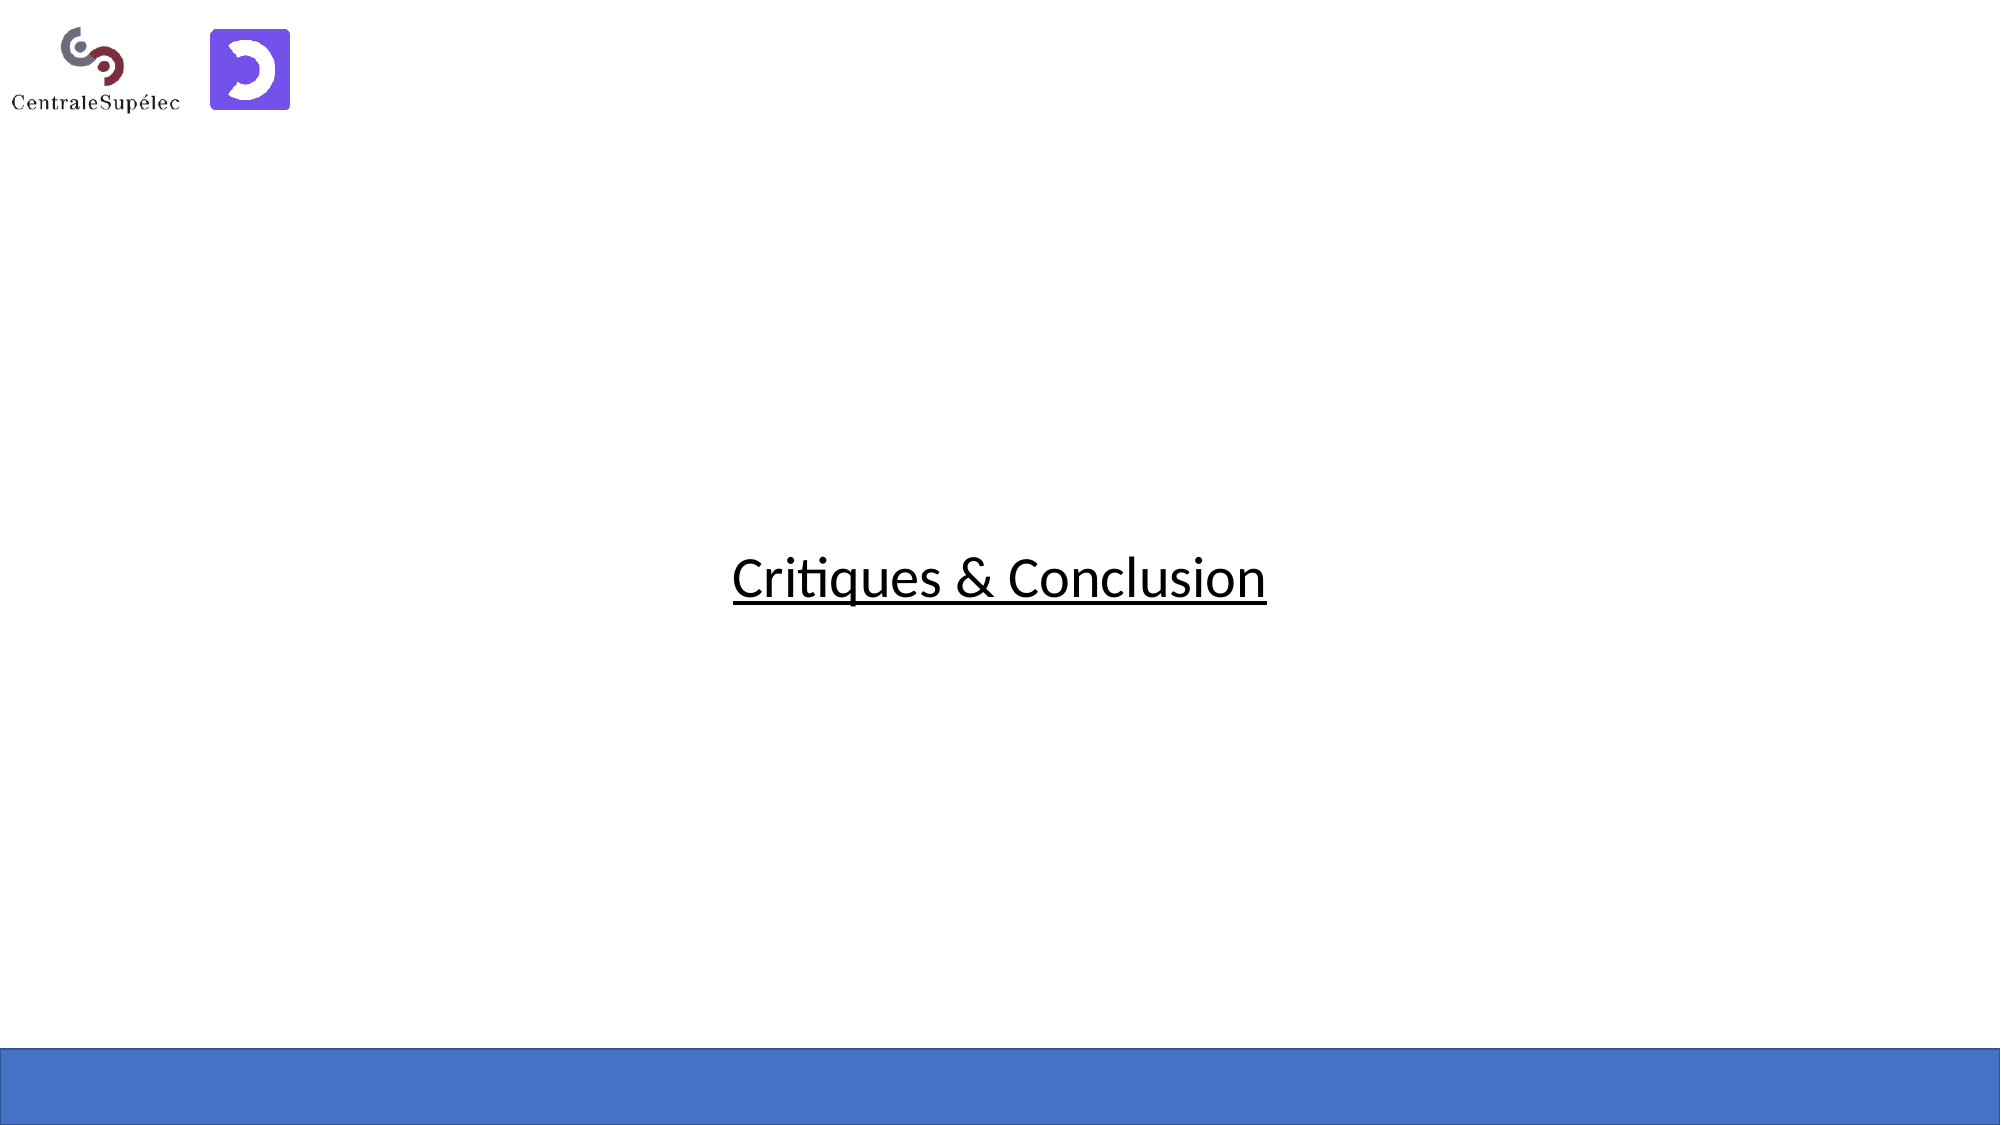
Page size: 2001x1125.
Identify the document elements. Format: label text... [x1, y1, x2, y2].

title Critiques & Conclusion [151, 541, 1849, 618]
text_box [0, 1048, 2000, 1125]
picture [0, 25, 194, 114]
picture [210, 29, 290, 110]
